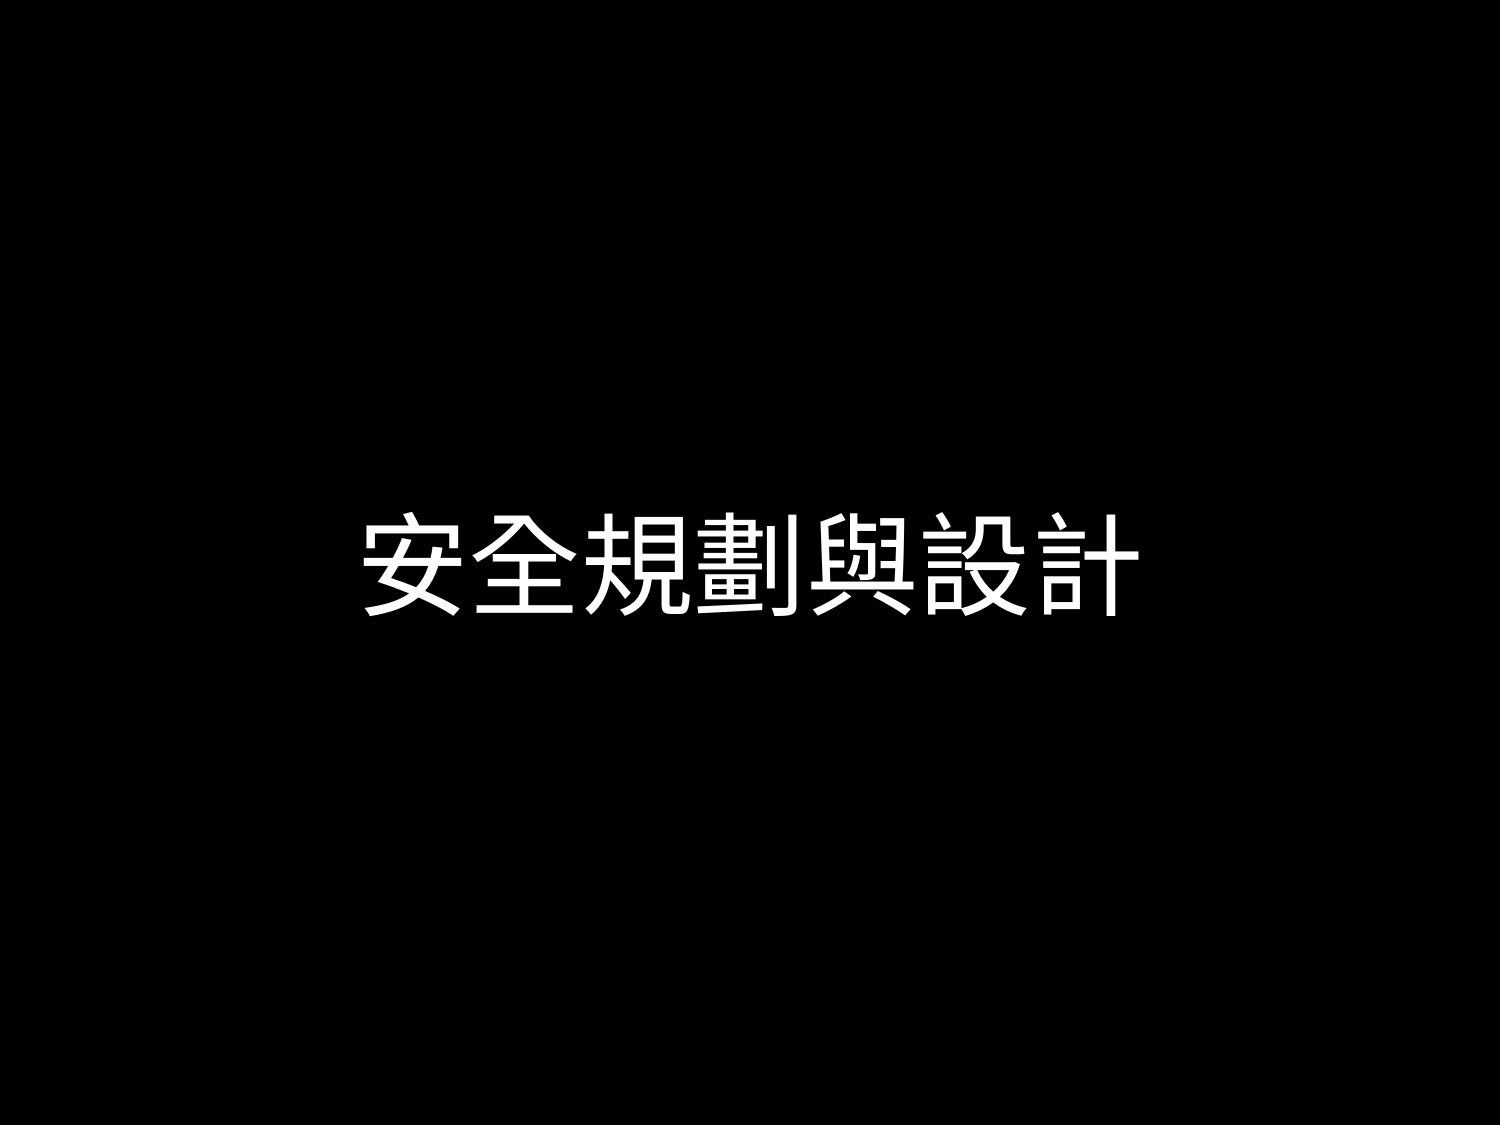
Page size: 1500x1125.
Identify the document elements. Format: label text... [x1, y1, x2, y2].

text_box 安全規劃與設計 [0, 0, 1500, 1125]
